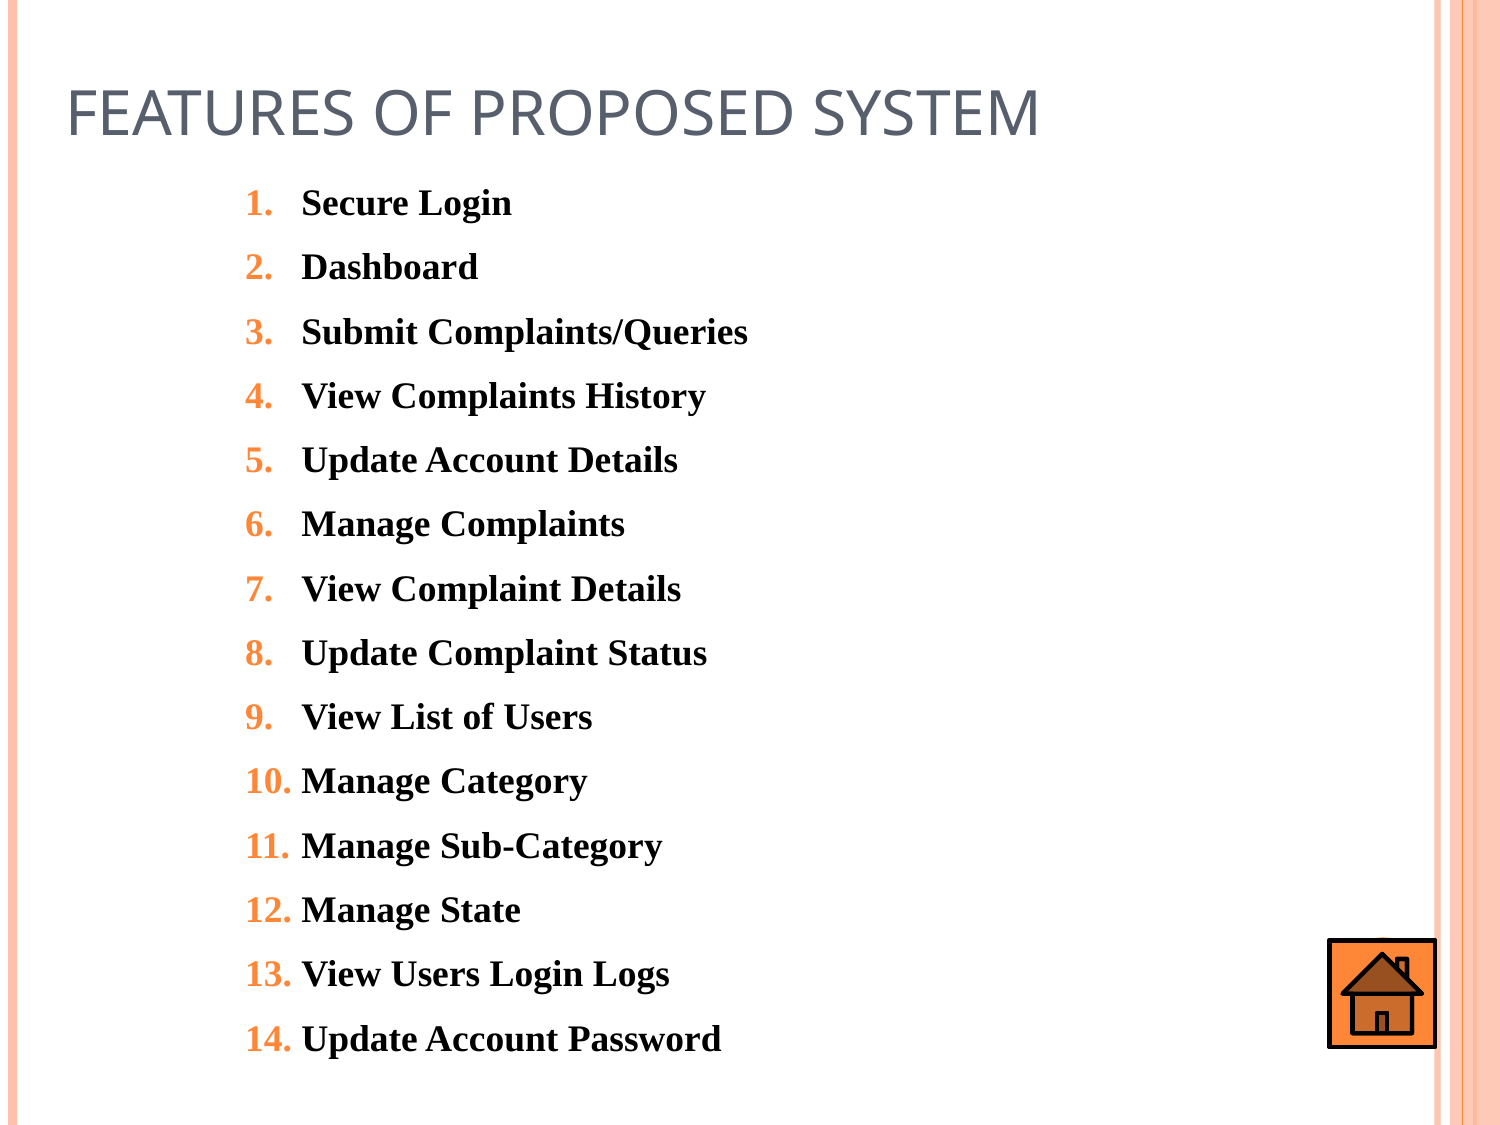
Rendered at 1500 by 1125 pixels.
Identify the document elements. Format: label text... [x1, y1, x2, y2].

title Features of Proposed System [50, 30, 1450, 156]
list Secure Login Dashboard Submit Complaints/Queries View Complaints History Update Account Details Manage Complaints View Complaint Details Update Complaint Status View List of Users Manage Category Manage Sub-Category Manage State View Users Login Logs Update Account Password [230, 163, 892, 1106]
text_box [1329, 940, 1436, 1047]
